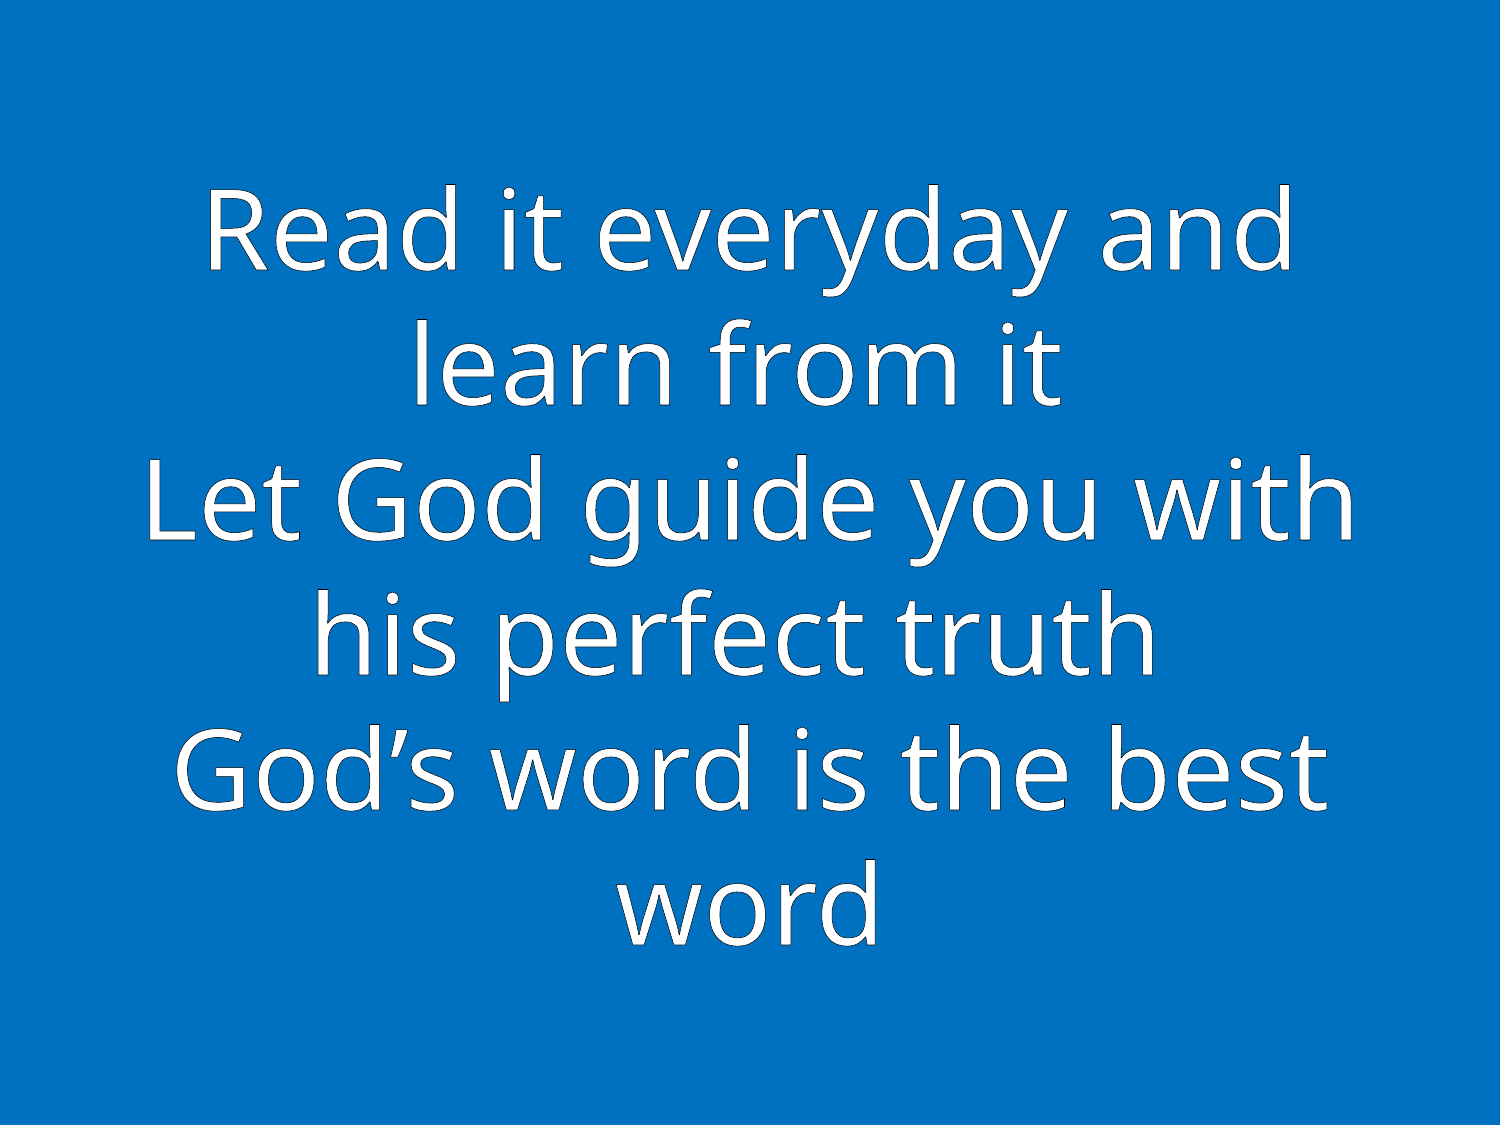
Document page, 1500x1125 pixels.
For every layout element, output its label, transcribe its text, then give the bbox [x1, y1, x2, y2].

title Read it everyday and learn from it Let God guide you with his perfect truth God’s word is the best word [41, 42, 1459, 1083]
